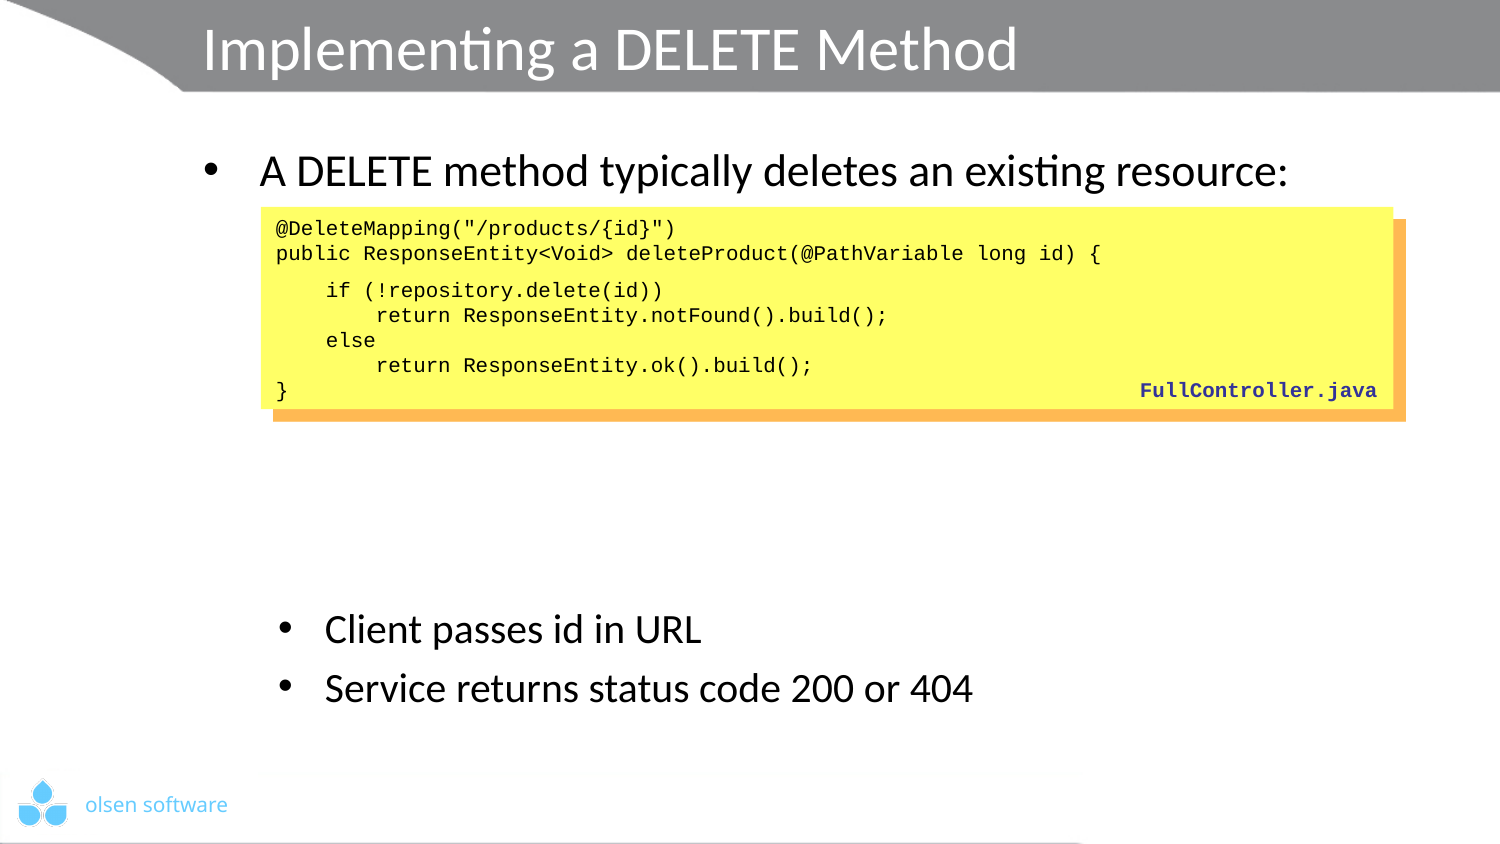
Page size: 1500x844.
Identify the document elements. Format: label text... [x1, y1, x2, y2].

text_box FullController.java [1124, 369, 1392, 409]
title Implementing a DELETE Method [187, 0, 1426, 93]
picture [0, 0, 1500, 844]
list A DELETE method typically deletes an existing resource: Client passes id in URL Service returns status code 200 or 404 [188, 133, 1425, 716]
text_box @DeleteMapping("/products/{id}") public ResponseEntity<Void> deleteProduct(@PathVariable long id) { if (!repository.delete(id)) return ResponseEntity.notFound().build(); else return ResponseEntity.ok().build(); } [260, 206, 1394, 410]
